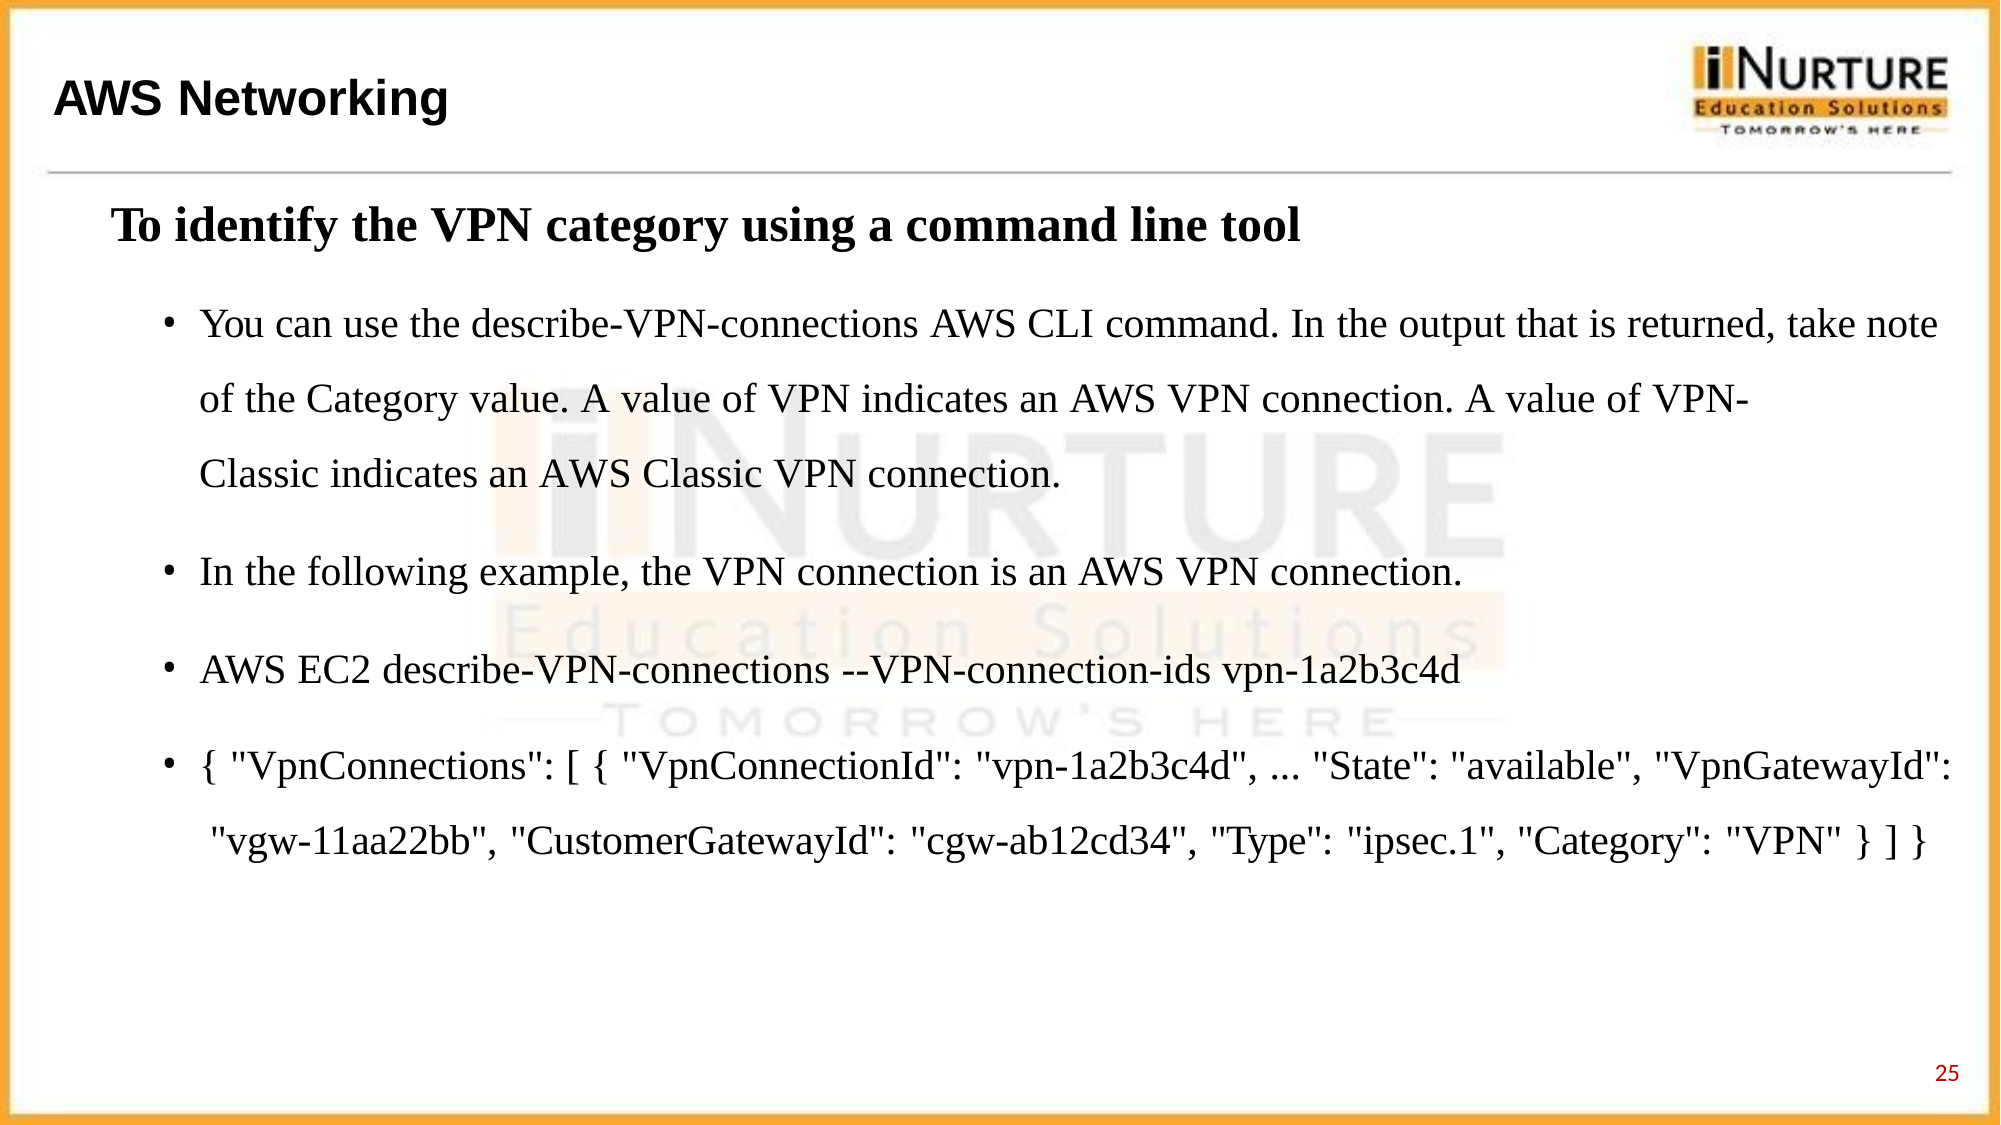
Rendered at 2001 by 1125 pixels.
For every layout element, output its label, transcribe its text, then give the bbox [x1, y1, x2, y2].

text_box To identify the VPN category using a command line tool You can use the describe-VPN-connections AWS CLI command. In the output that is returned, take note of the Category value. A value of VPN indicates an AWS VPN connection. A value of VPN- Classic indicates an AWS Classic VPN connection. In the following example, the VPN connection is an AWS VPN connection. AWS EC2 describe-VPN-connections --VPN-connection-ids vpn-1a2b3c4d { "VpnConnections": [ { "VpnConnectionId": "vpn-1a2b3c4d", ... "State": "available", "VpnGatewayId": "vgw-11aa22bb", "CustomerGatewayId": "cgw-ab12cd34", "Type": "ipsec.1", "Category": "VPN" } ] } [108, 188, 1953, 863]
slide_number 21 [1928, 1060, 1967, 1125]
picture [0, 0, 2000, 1125]
title AWS Networking [50, 63, 456, 254]
